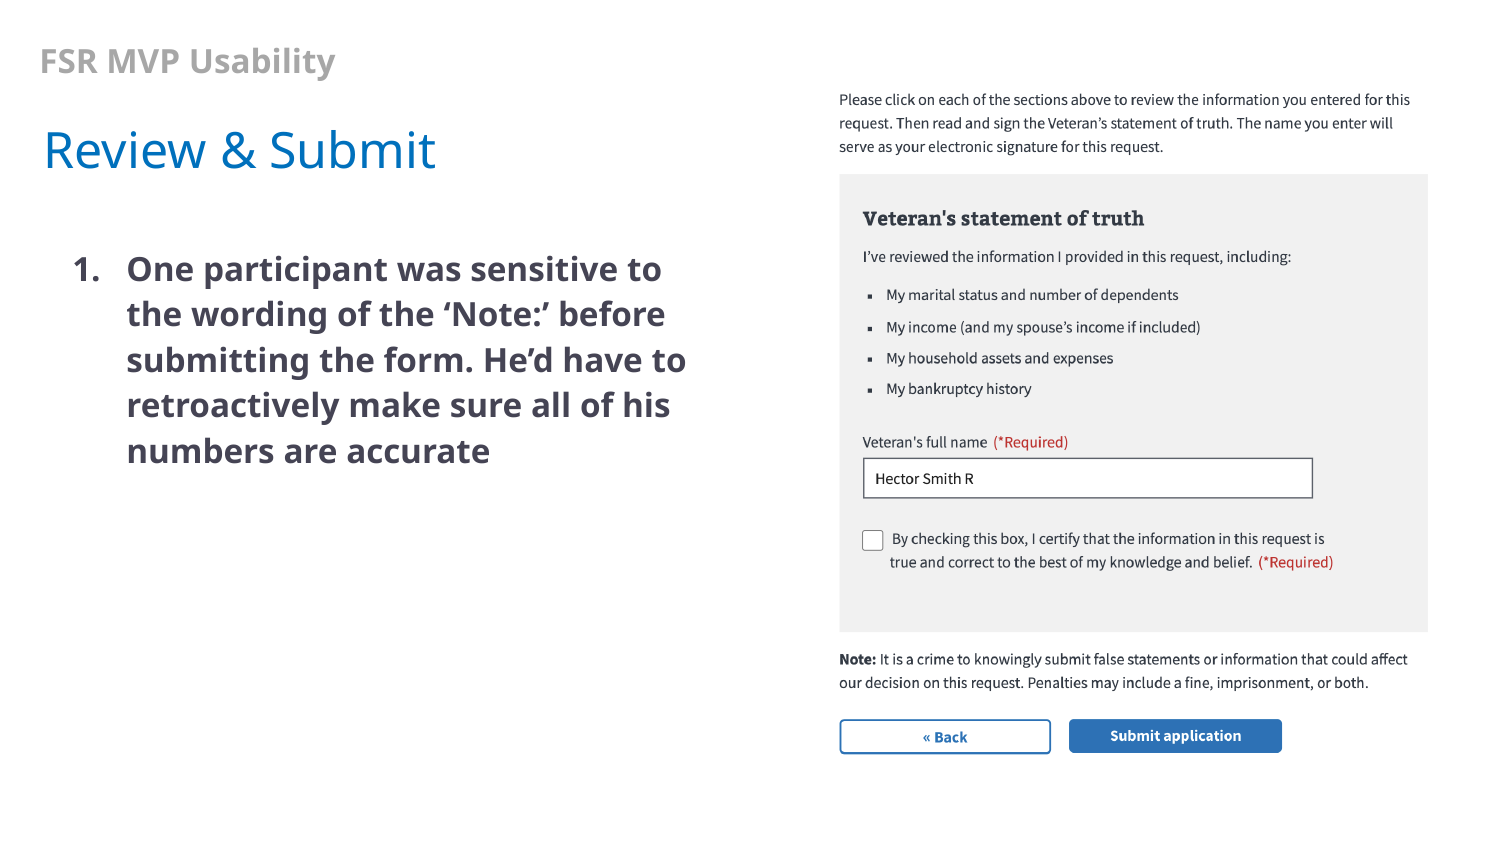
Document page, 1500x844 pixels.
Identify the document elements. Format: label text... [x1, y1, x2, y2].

picture [807, 67, 1457, 777]
text_box FSR MVP Usability [31, 26, 870, 86]
text_box Review & Submit [36, 111, 792, 202]
text_box One participant was sensitive to the wording of the ‘Note:’ before submitting the form. He’d have to retroactively make sure all of his numbers are accurate [36, 227, 735, 756]
